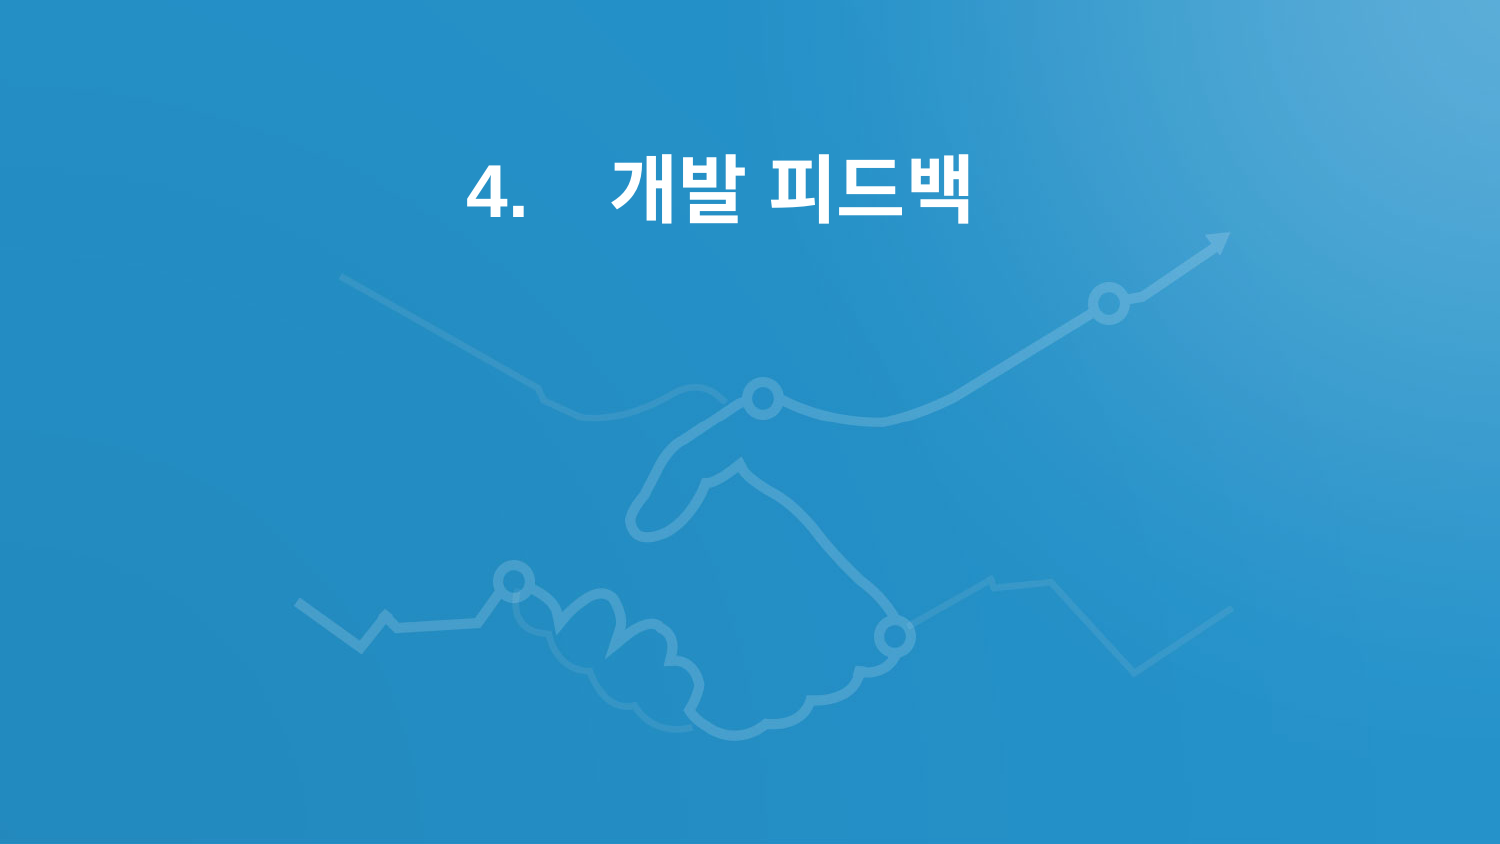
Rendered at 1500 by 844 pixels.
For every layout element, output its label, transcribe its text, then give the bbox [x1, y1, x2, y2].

title 4. 개발 피드백 [431, 114, 1246, 260]
picture [0, 0, 1500, 844]
